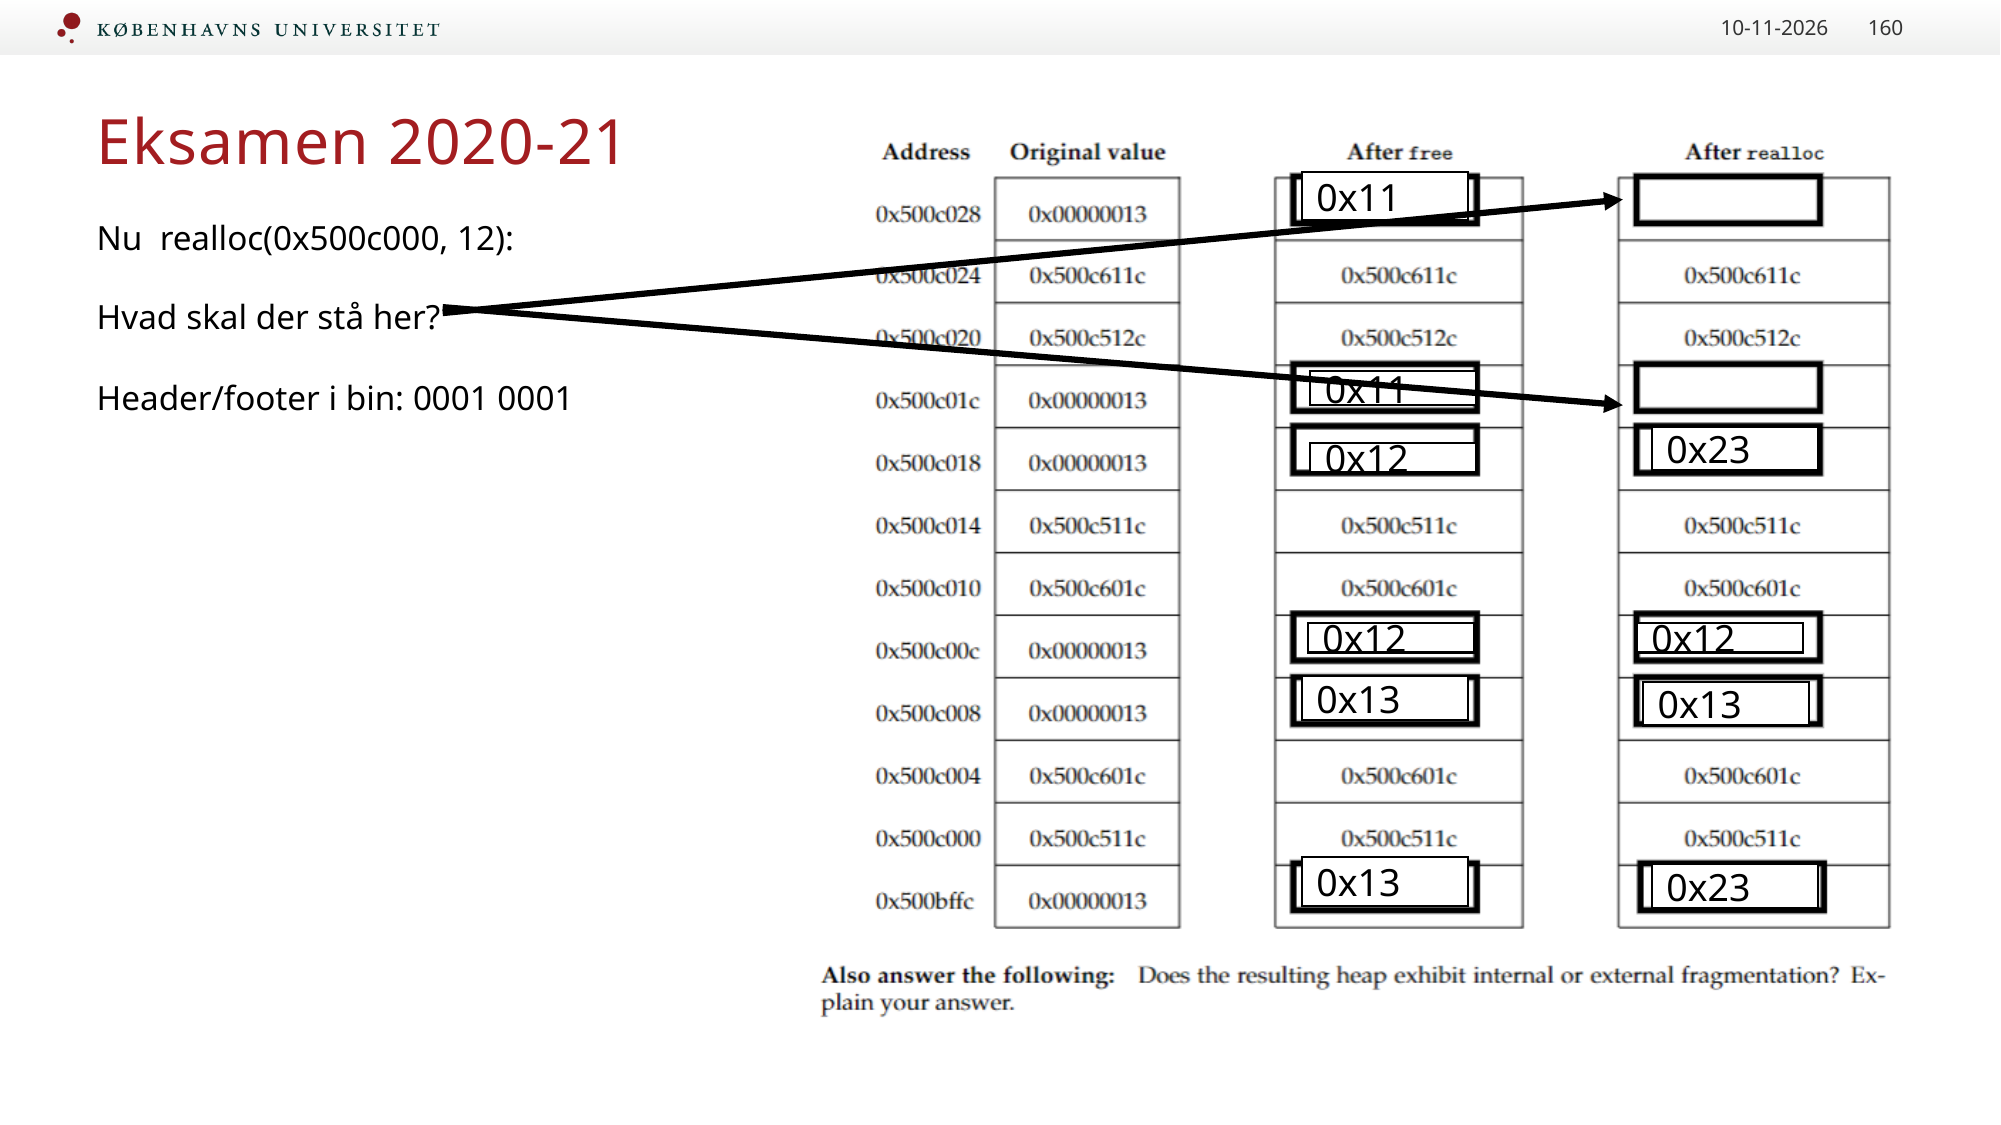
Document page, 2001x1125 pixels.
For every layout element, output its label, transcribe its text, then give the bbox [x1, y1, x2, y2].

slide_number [1694, 14, 1829, 43]
picture [728, 117, 1951, 1111]
picture [91, 15, 476, 42]
title Eksamen 2020-21 [96, 101, 1904, 216]
slide_number 160 [1840, 14, 1904, 43]
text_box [442, 199, 1623, 307]
text_box Nu realloc(0x500c000, 12): Hvad skal der stå her? Header/footer i bin: 0001 0001 [96, 216, 728, 577]
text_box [442, 307, 1623, 406]
